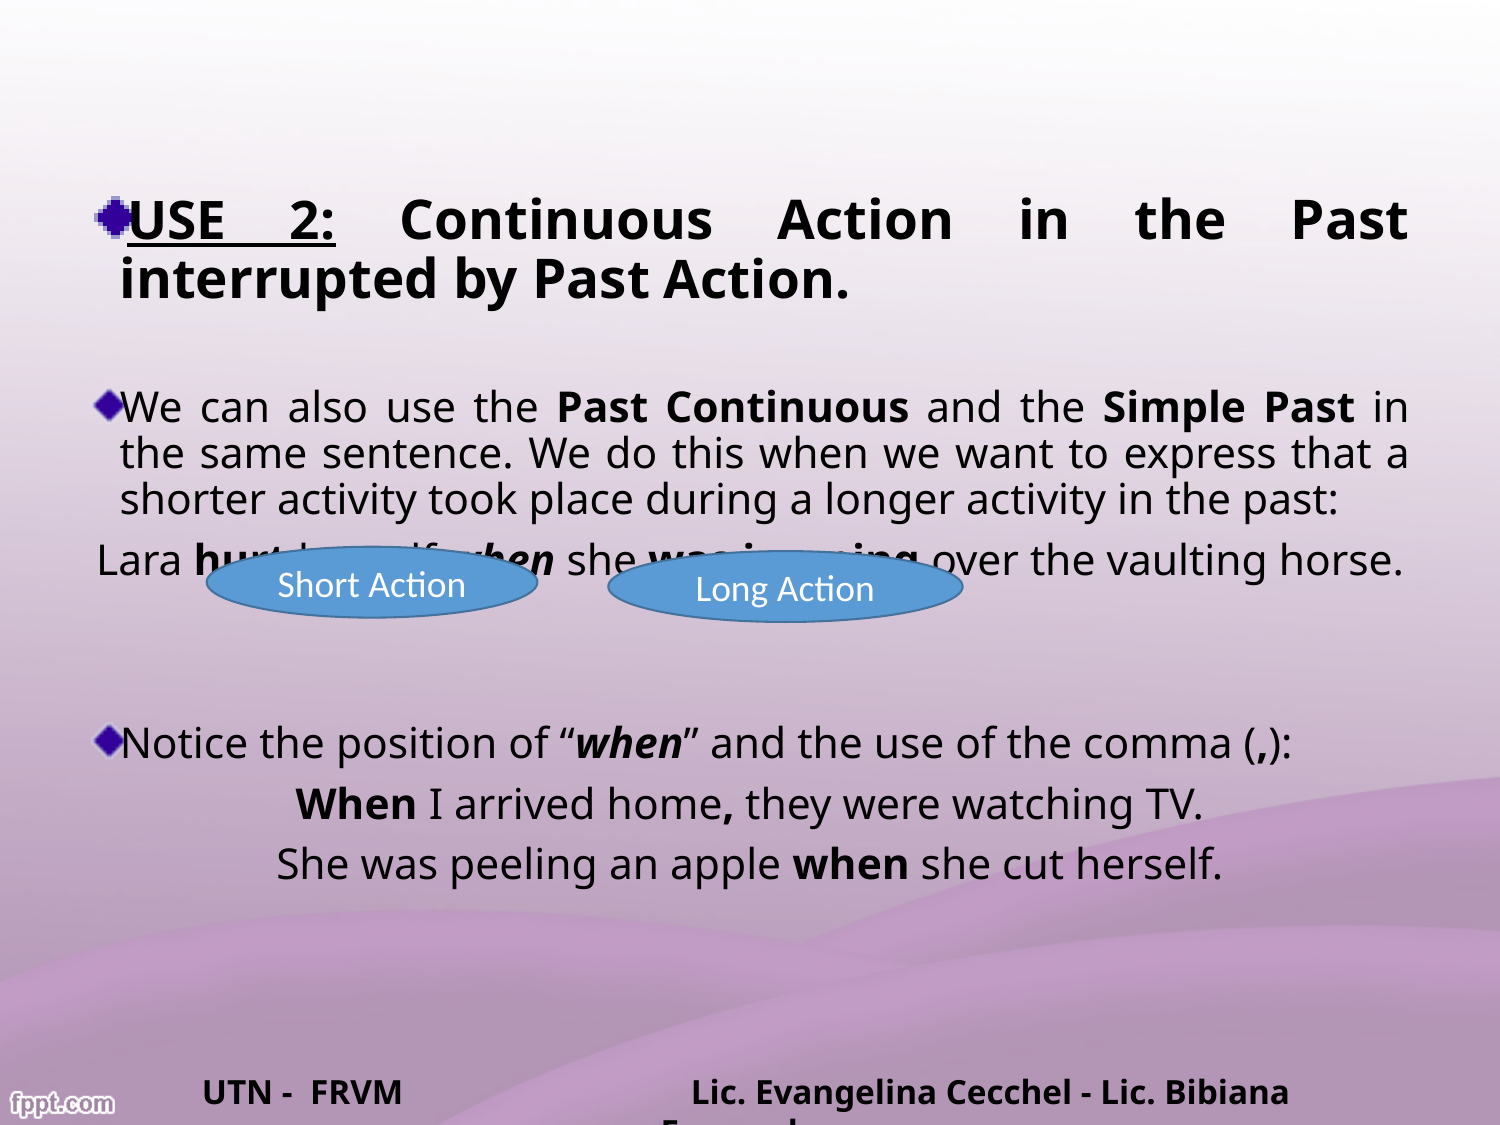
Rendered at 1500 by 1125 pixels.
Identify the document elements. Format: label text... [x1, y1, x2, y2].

text_box Long Action [607, 550, 964, 624]
text_box Short Action [205, 545, 539, 619]
picture [90, 721, 131, 763]
footer UTN - FRVM Lic. Evangelina Cecchel - Lic. Bibiana Fernandez [165, 1076, 1329, 1125]
picture [90, 192, 142, 244]
picture [90, 386, 131, 427]
list USE 2: Continuous Action in the Past interrupted by Past Action. We can also use the Past Continuous and the Simple Past in the same sentence. We do this when we want to express that a shorter activity took place during a longer activity in the past: Lara hurt herself when she was jumping over the vaulting horse. Notice the position of “when” and the use of the comma (,): When I arrived home, they were watching TV. She was peeling an apple when she cut herself. [75, 184, 1425, 927]
